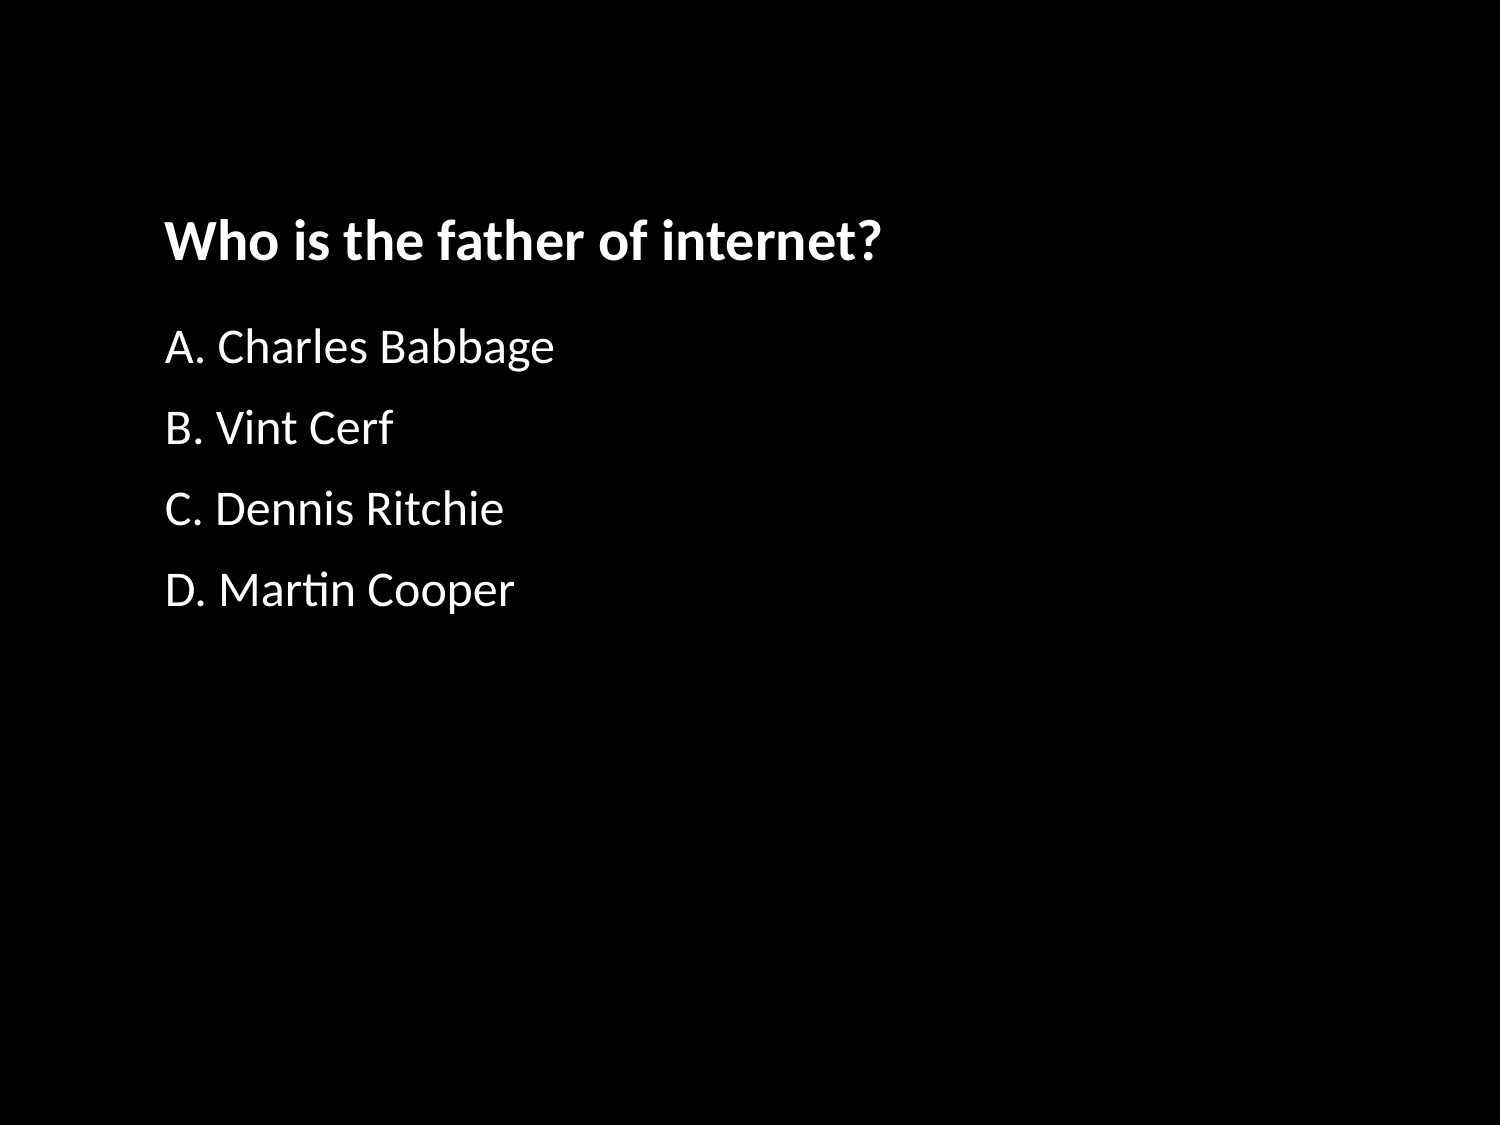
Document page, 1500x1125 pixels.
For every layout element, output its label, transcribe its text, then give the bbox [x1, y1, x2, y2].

text_box Who is the father of internet? A. Charles Babbage B. Vint Cerf C. Dennis Ritchie D. Martin Cooper [149, 149, 1425, 624]
